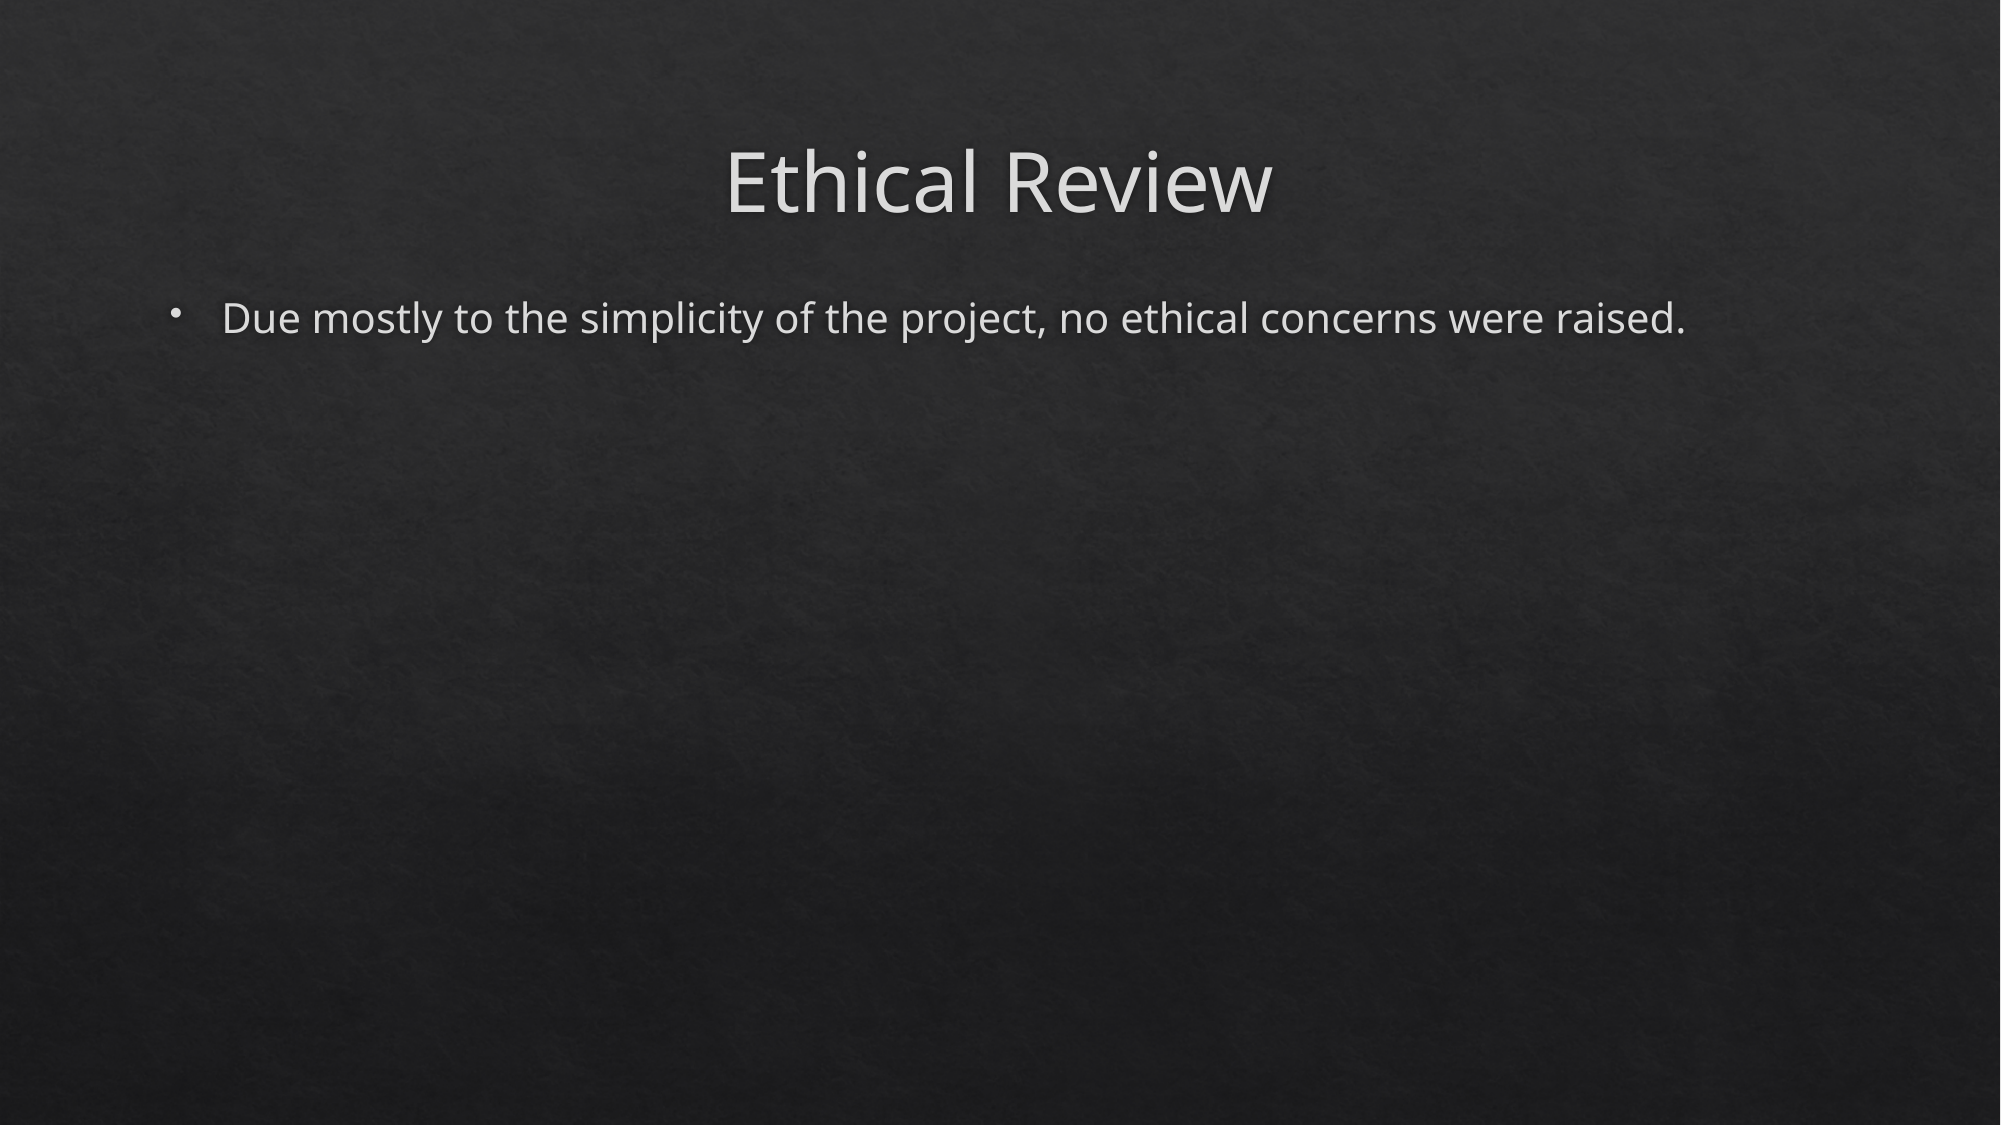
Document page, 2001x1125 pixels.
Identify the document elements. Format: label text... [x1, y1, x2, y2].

list Due mostly to the simplicity of the project, no ethical concerns were raised. [149, 284, 1849, 950]
title Ethical Review [149, 99, 1849, 260]
